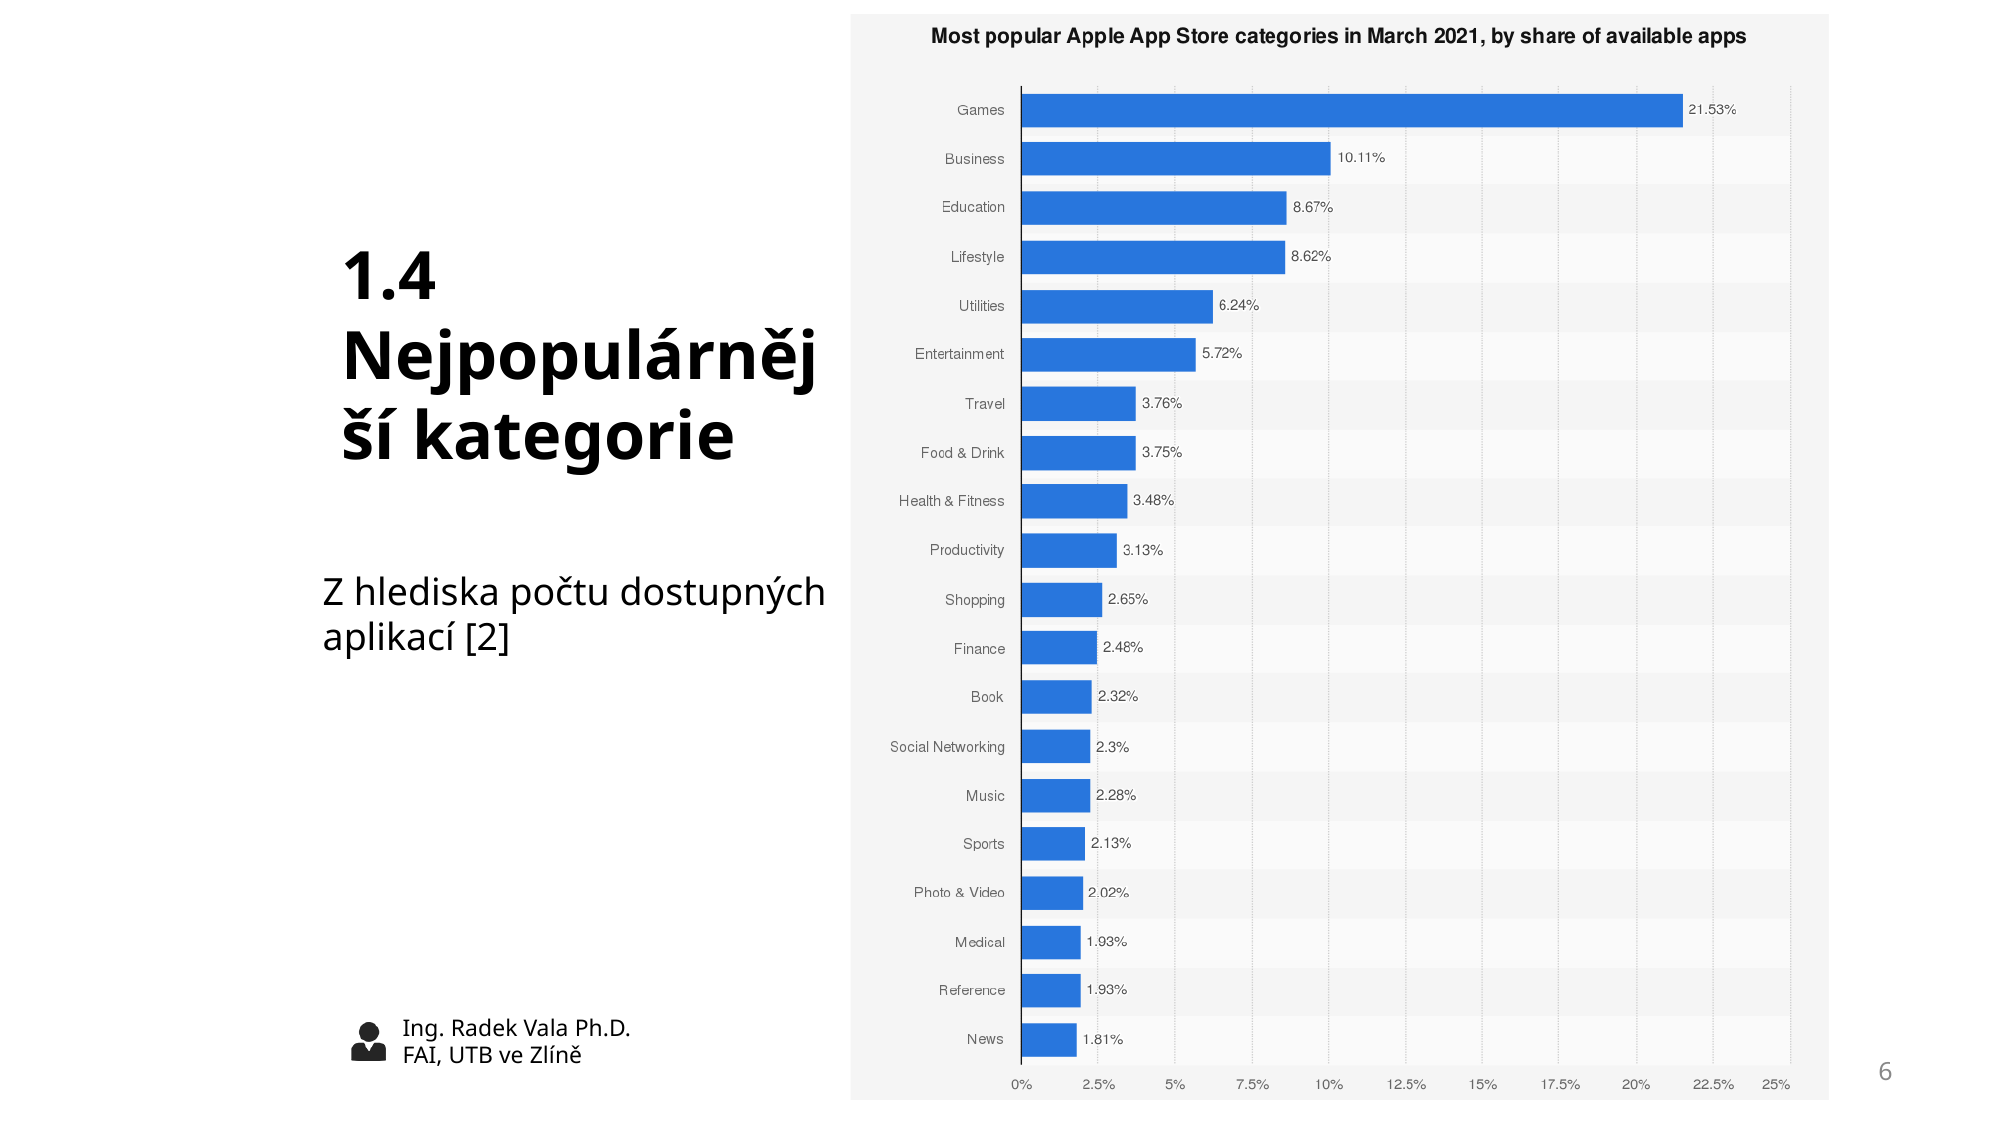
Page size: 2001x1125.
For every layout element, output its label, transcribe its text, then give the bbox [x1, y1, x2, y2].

picture [846, 14, 1830, 1100]
slide_number 6 [1868, 1050, 1901, 1096]
title 1.4 Nejpopulárnější kategorie [333, 209, 831, 497]
text_box Ing. Radek Vala Ph.D. FAI, UTB ve Zlíně [395, 1006, 776, 1076]
picture [351, 1021, 386, 1062]
text_box Z hlediska počtu dostupných aplikací [2] [315, 560, 835, 666]
